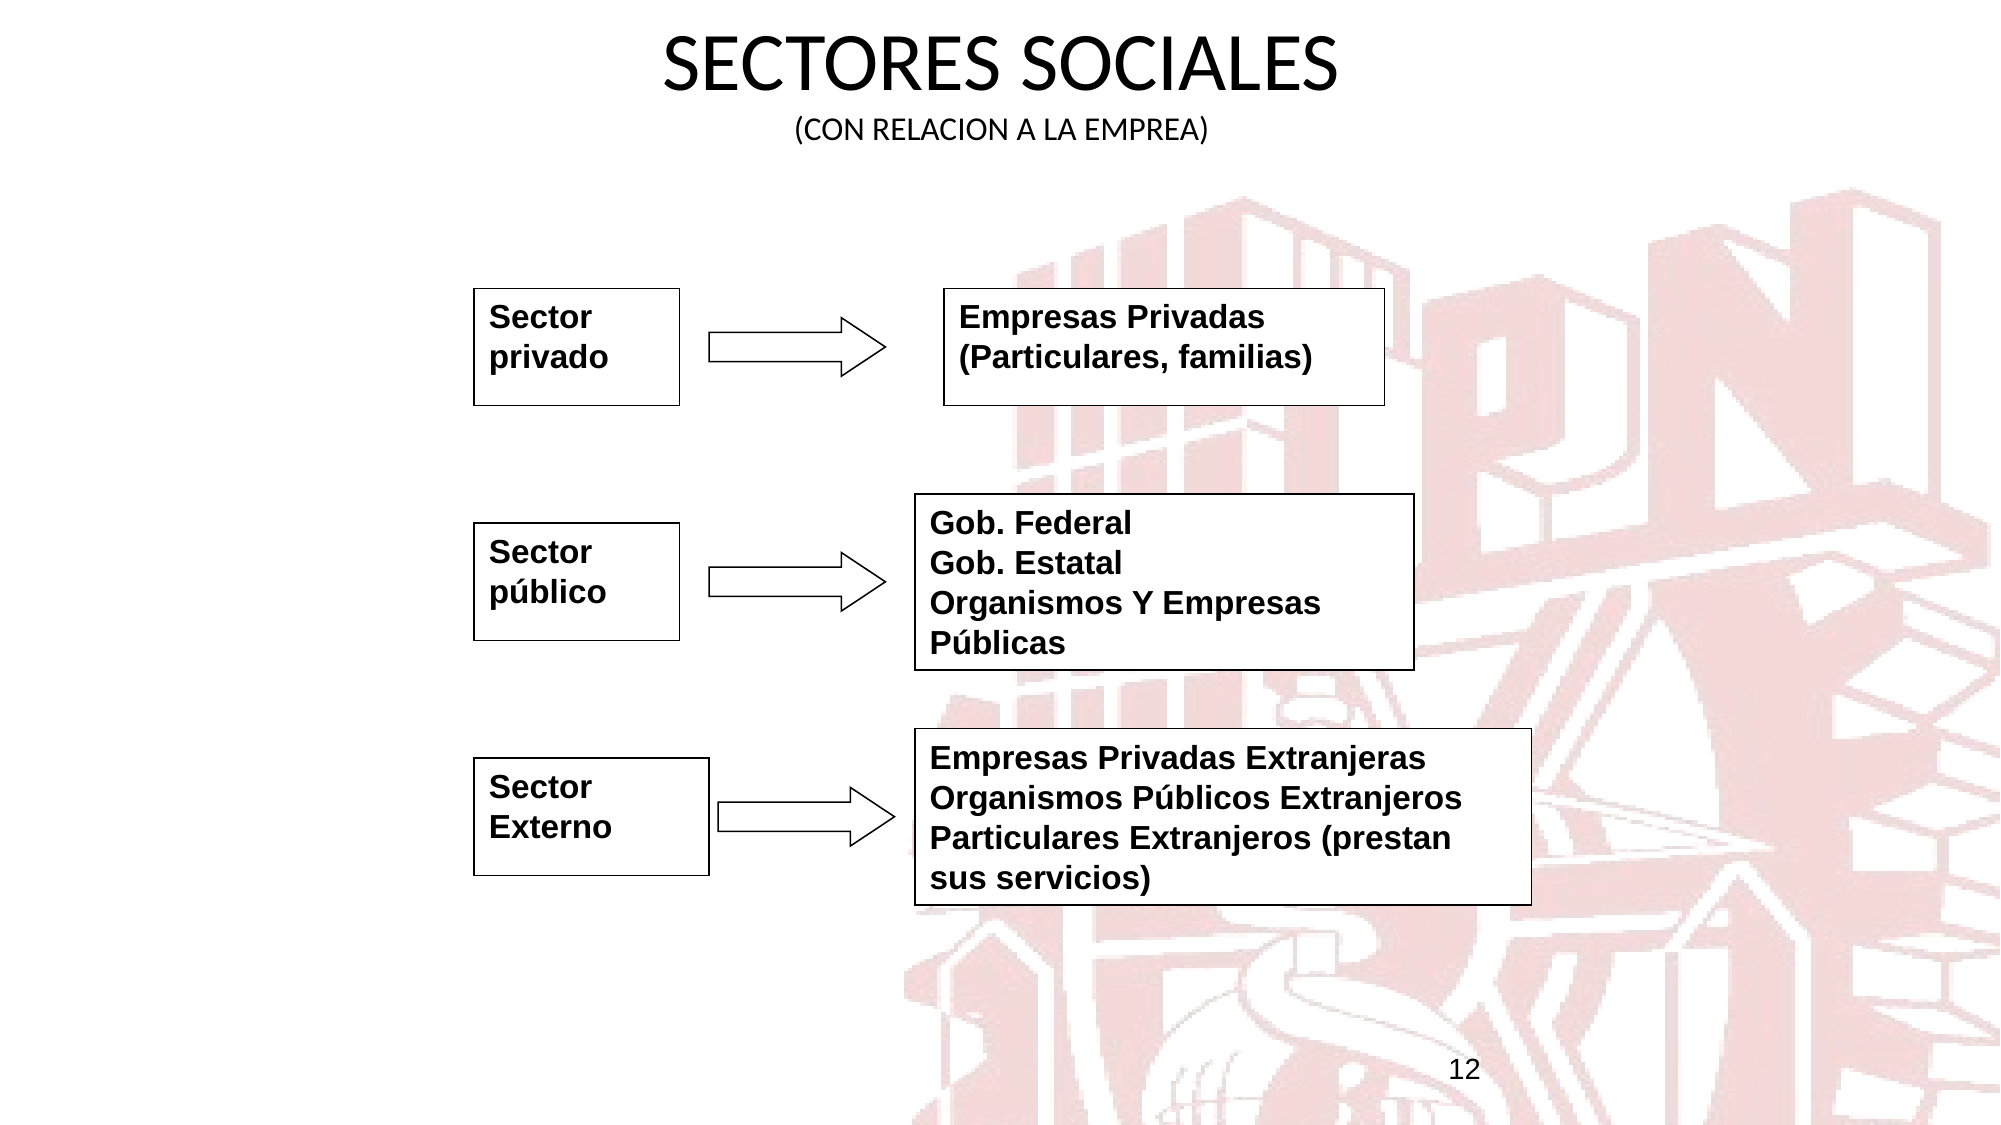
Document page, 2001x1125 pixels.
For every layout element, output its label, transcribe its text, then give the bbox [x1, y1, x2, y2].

text_box Empresas Privadas Extranjeras Organismos Públicos Extranjeros Particulares Extranjeros (prestan sus servicios) [914, 728, 1532, 905]
text_box [444, 258, 1532, 905]
slide_number 12 [1433, 1042, 1900, 1103]
text_box Sector público [474, 523, 680, 641]
text_box Sector Externo [474, 758, 710, 876]
title SECTORES SOCIALES (CON RELACION A LA EMPREA) [326, 0, 1677, 119]
text_box [709, 552, 886, 612]
footer [683, 1042, 1317, 1103]
text_box Empresas Privadas (Particulares, familias) [943, 288, 1385, 406]
text_box [718, 787, 895, 847]
text_box Gob. Federal Gob. Estatal Organismos Y Empresas Públicas [914, 493, 1414, 670]
text_box [709, 317, 886, 377]
text_box Sector privado [474, 288, 680, 406]
